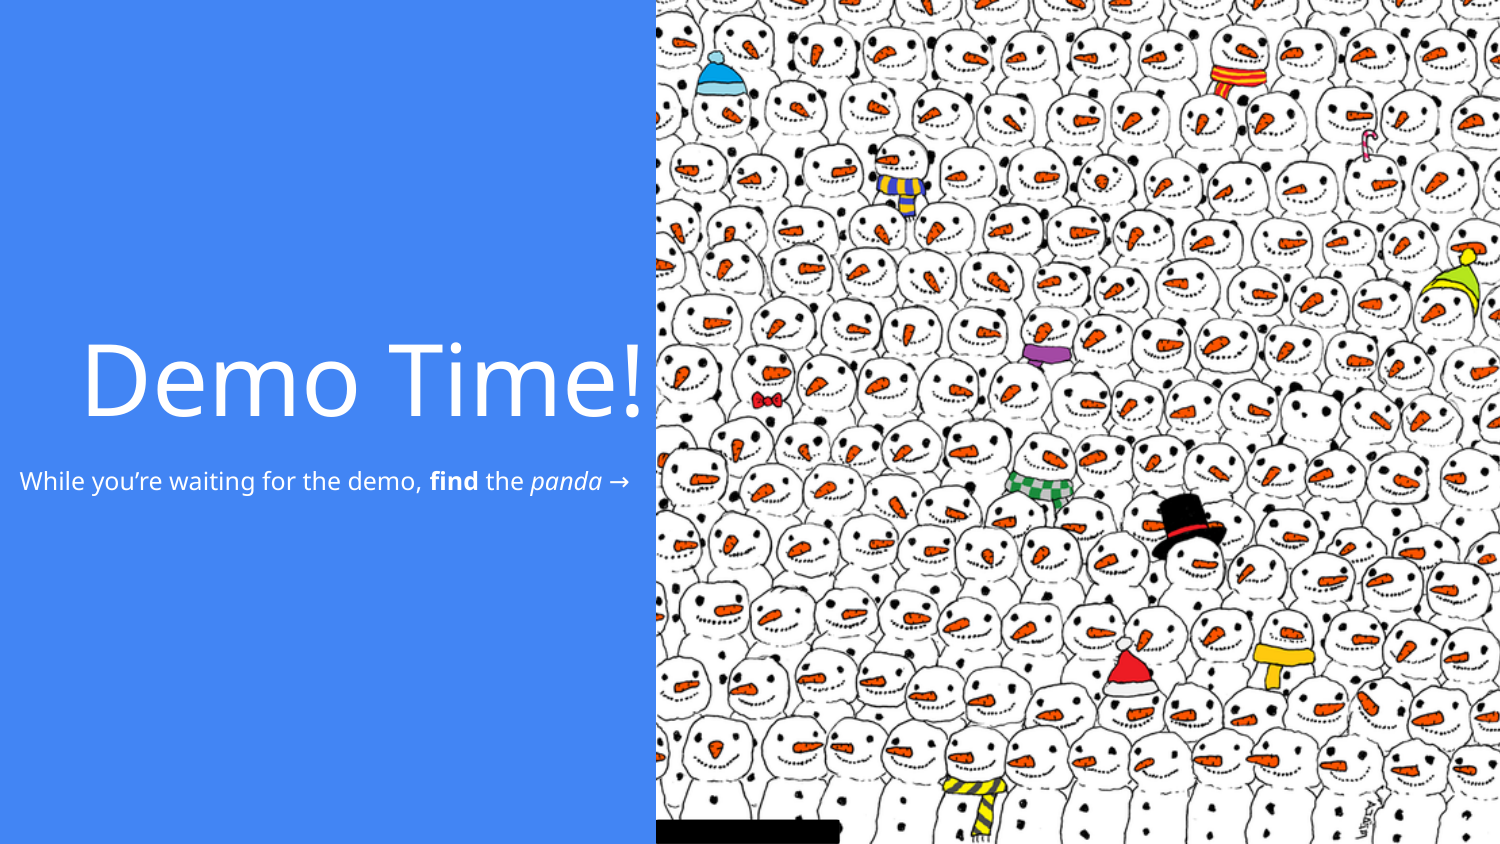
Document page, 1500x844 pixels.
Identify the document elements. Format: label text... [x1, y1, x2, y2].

picture [655, 0, 1500, 844]
title Demo Time! [64, 298, 650, 439]
subtitle While you’re waiting for the demo, find the panda → [0, 439, 650, 511]
